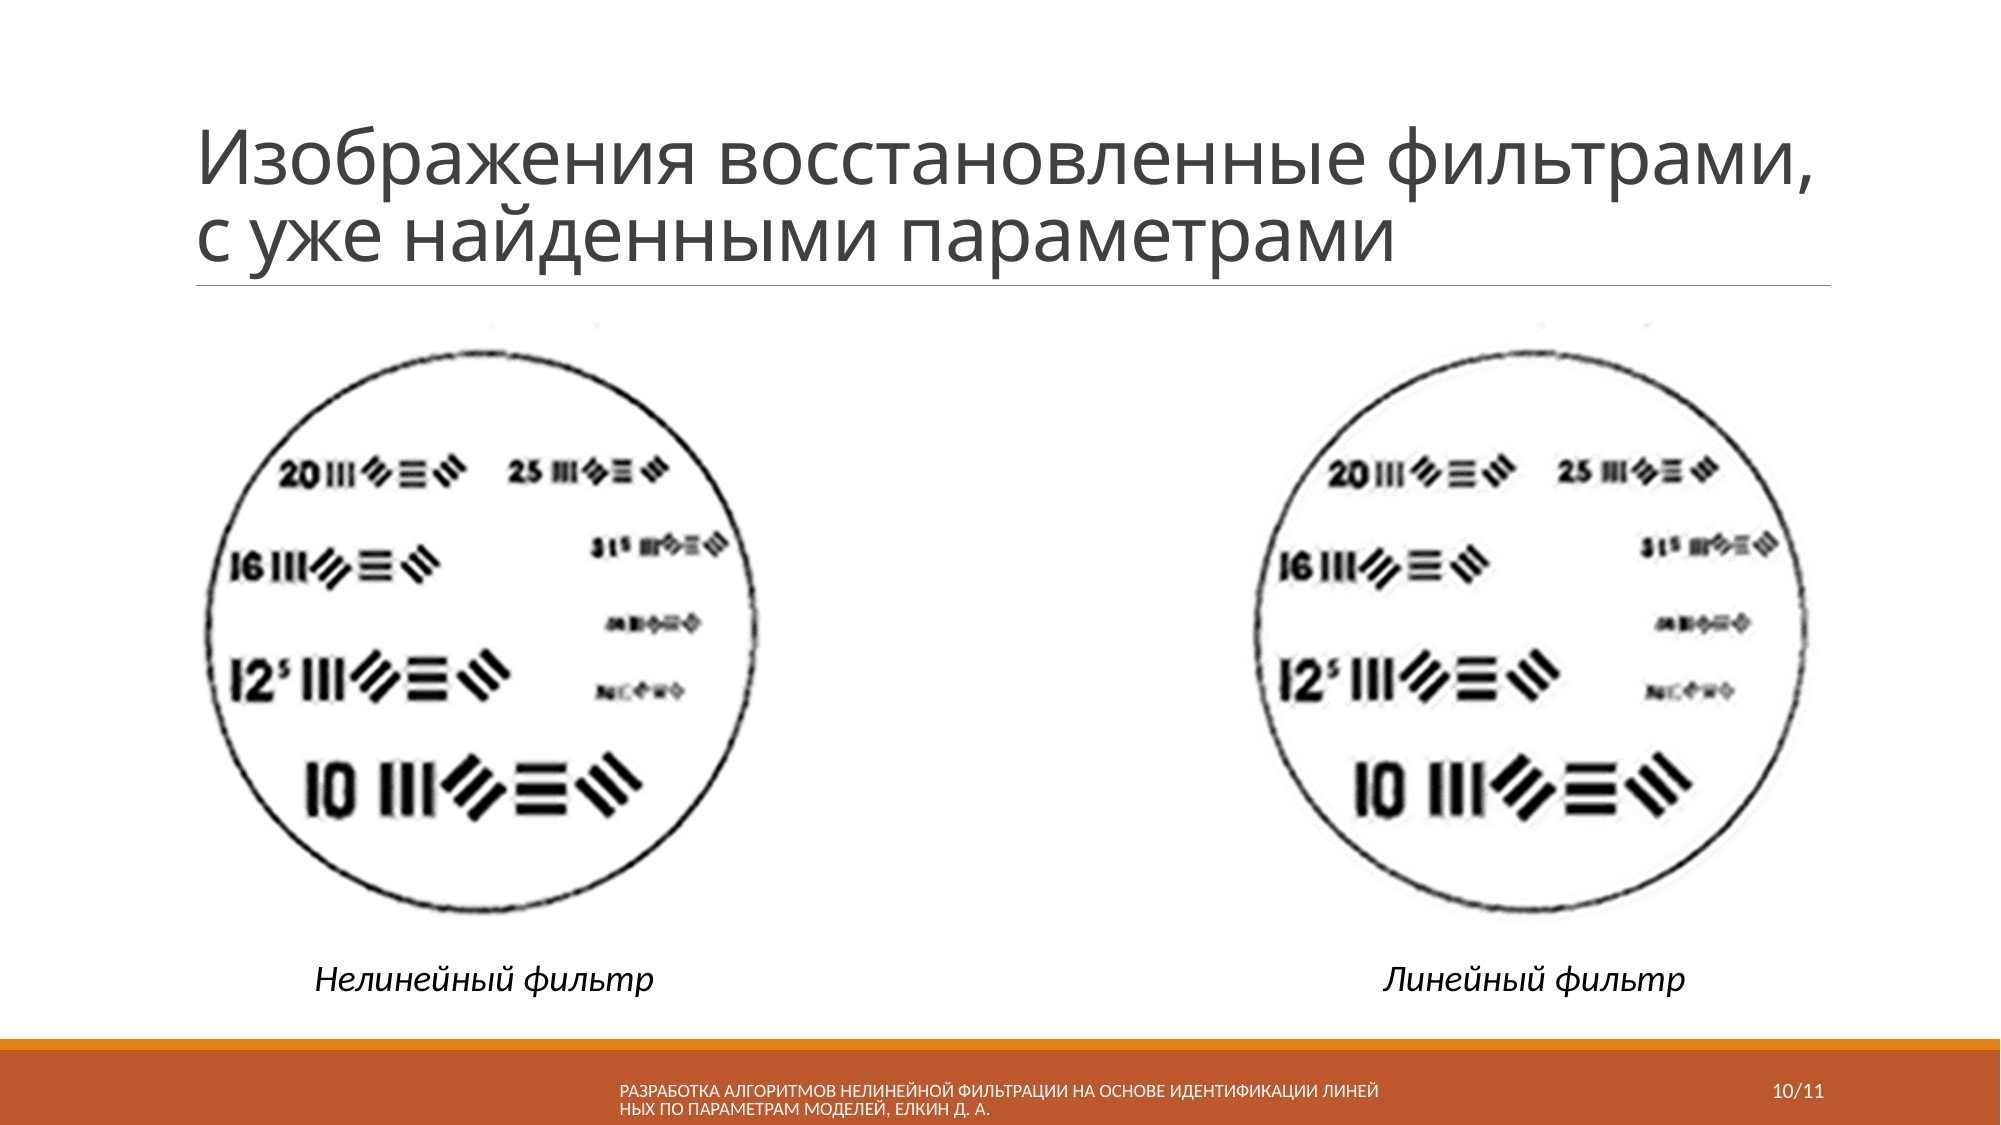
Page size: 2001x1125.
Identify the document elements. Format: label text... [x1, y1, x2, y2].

text_box Линейный фильтр [1368, 953, 1702, 1007]
slide_number 10/11 [1624, 1059, 1840, 1120]
title Изображения восстановленные фильтрами, с уже найденными параметрами [180, 47, 1830, 285]
footer Разработка алгоритмов нелинейной фильтрации на основе идентификации линейных по параметрам моделей, Елкин Д. А. [604, 1059, 1396, 1120]
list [179, 317, 790, 944]
text_box Нелинейный фильтр [299, 953, 670, 1007]
picture [1229, 317, 1840, 944]
